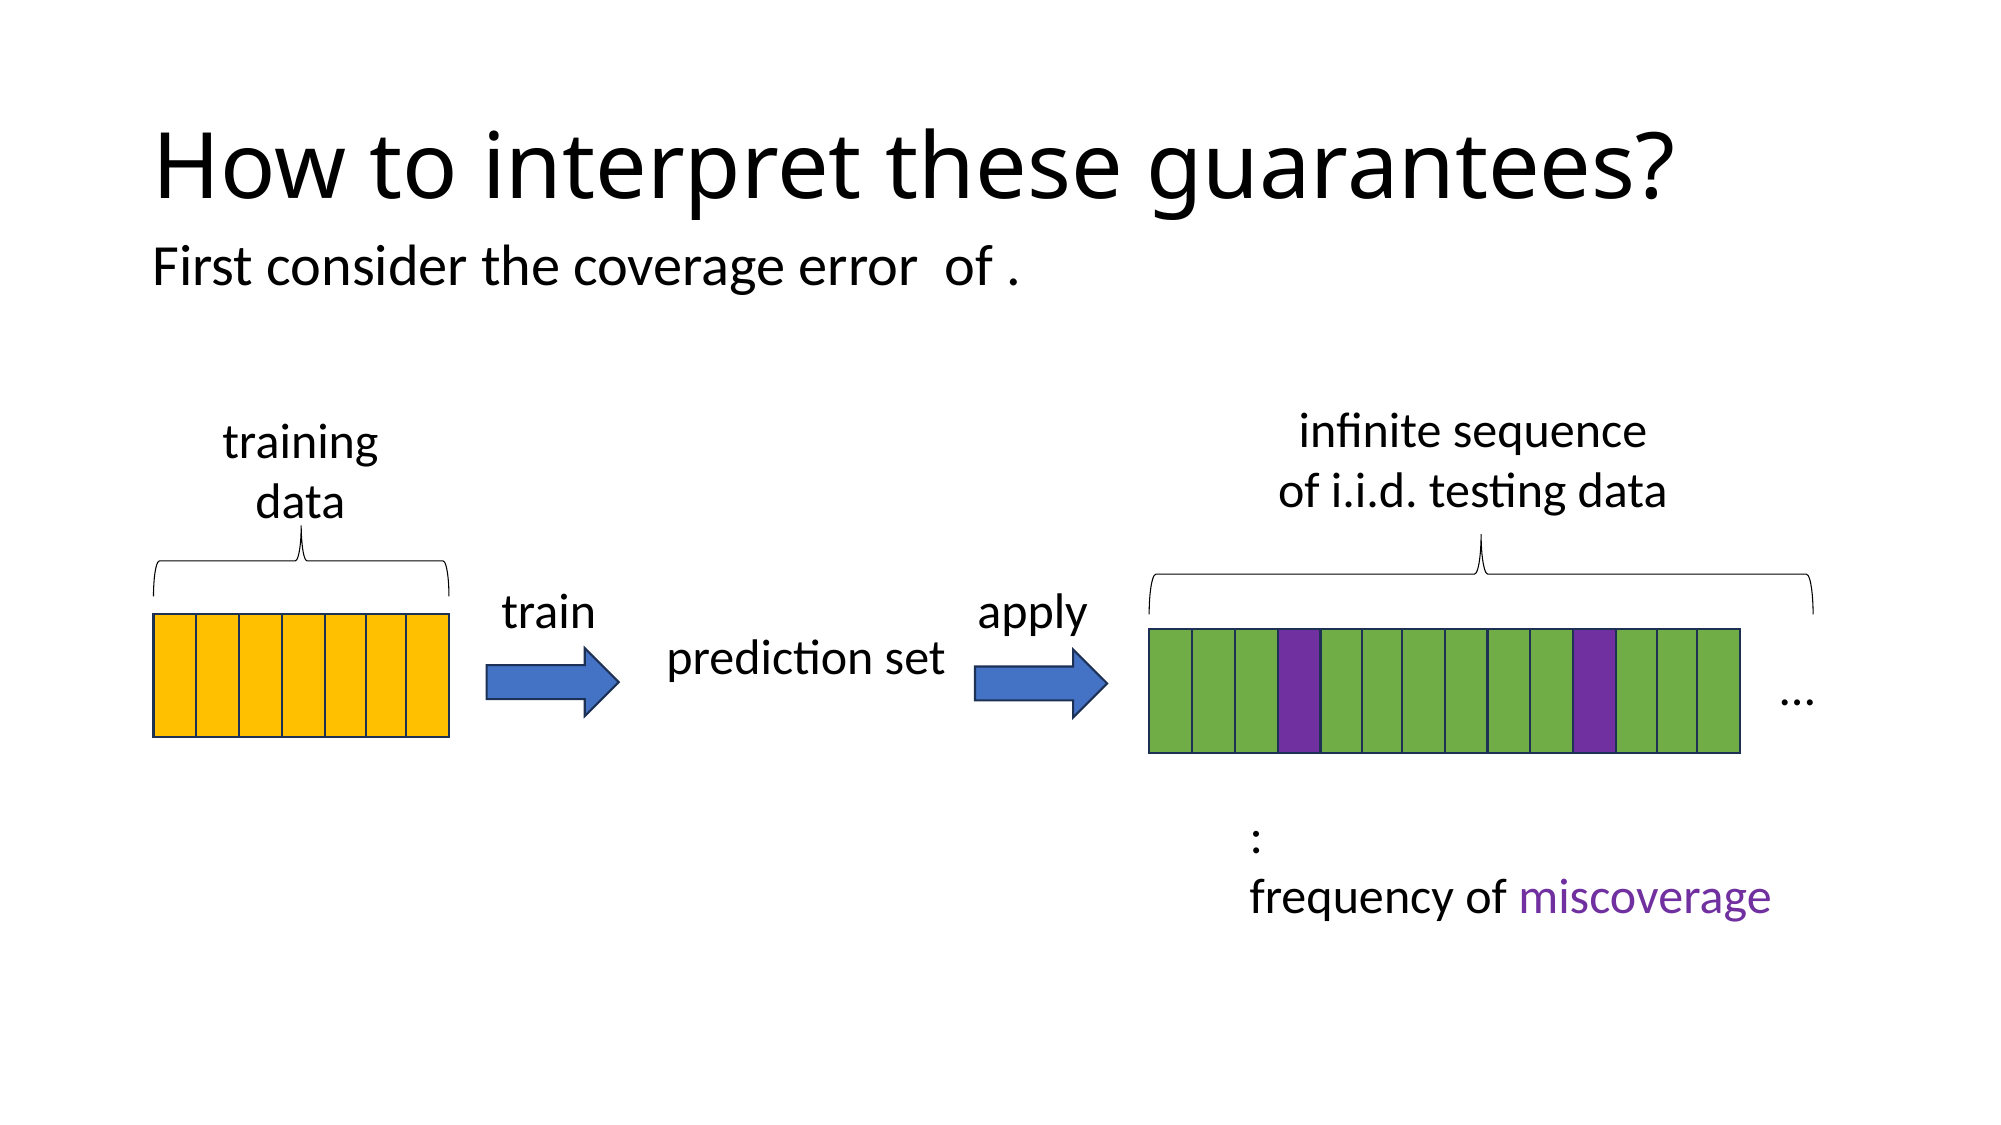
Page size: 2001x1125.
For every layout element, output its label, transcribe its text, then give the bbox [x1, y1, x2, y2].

text_box [238, 613, 281, 738]
text_box [1401, 628, 1444, 754]
text_box [1529, 628, 1572, 754]
text_box infinite sequence of i.i.d. testing data [1258, 390, 1688, 525]
text_box [281, 613, 324, 738]
text_box [152, 536, 450, 597]
text_box [1615, 628, 1656, 754]
text_box training data [195, 400, 406, 536]
text_box [1277, 628, 1319, 754]
text_box [1696, 628, 1741, 754]
text_box [1191, 628, 1234, 754]
text_box … [1765, 648, 1830, 723]
text_box [1487, 628, 1529, 754]
text_box [973, 647, 1109, 720]
text_box [1361, 628, 1401, 754]
text_box train [486, 570, 616, 646]
text_box [1444, 628, 1487, 754]
text_box [1148, 534, 1814, 615]
text_box [1148, 628, 1191, 754]
text_box [365, 613, 405, 738]
text_box [152, 613, 195, 738]
text_box [324, 613, 365, 738]
text_box [405, 613, 450, 738]
text_box [485, 646, 621, 719]
text_box [1572, 628, 1615, 754]
title How to interpret these guarantees? [137, 59, 1863, 278]
text_box apply [962, 570, 1115, 646]
text_box [1234, 628, 1277, 754]
text_box [195, 613, 238, 738]
text_box [1319, 628, 1361, 754]
text_box [1656, 628, 1696, 754]
